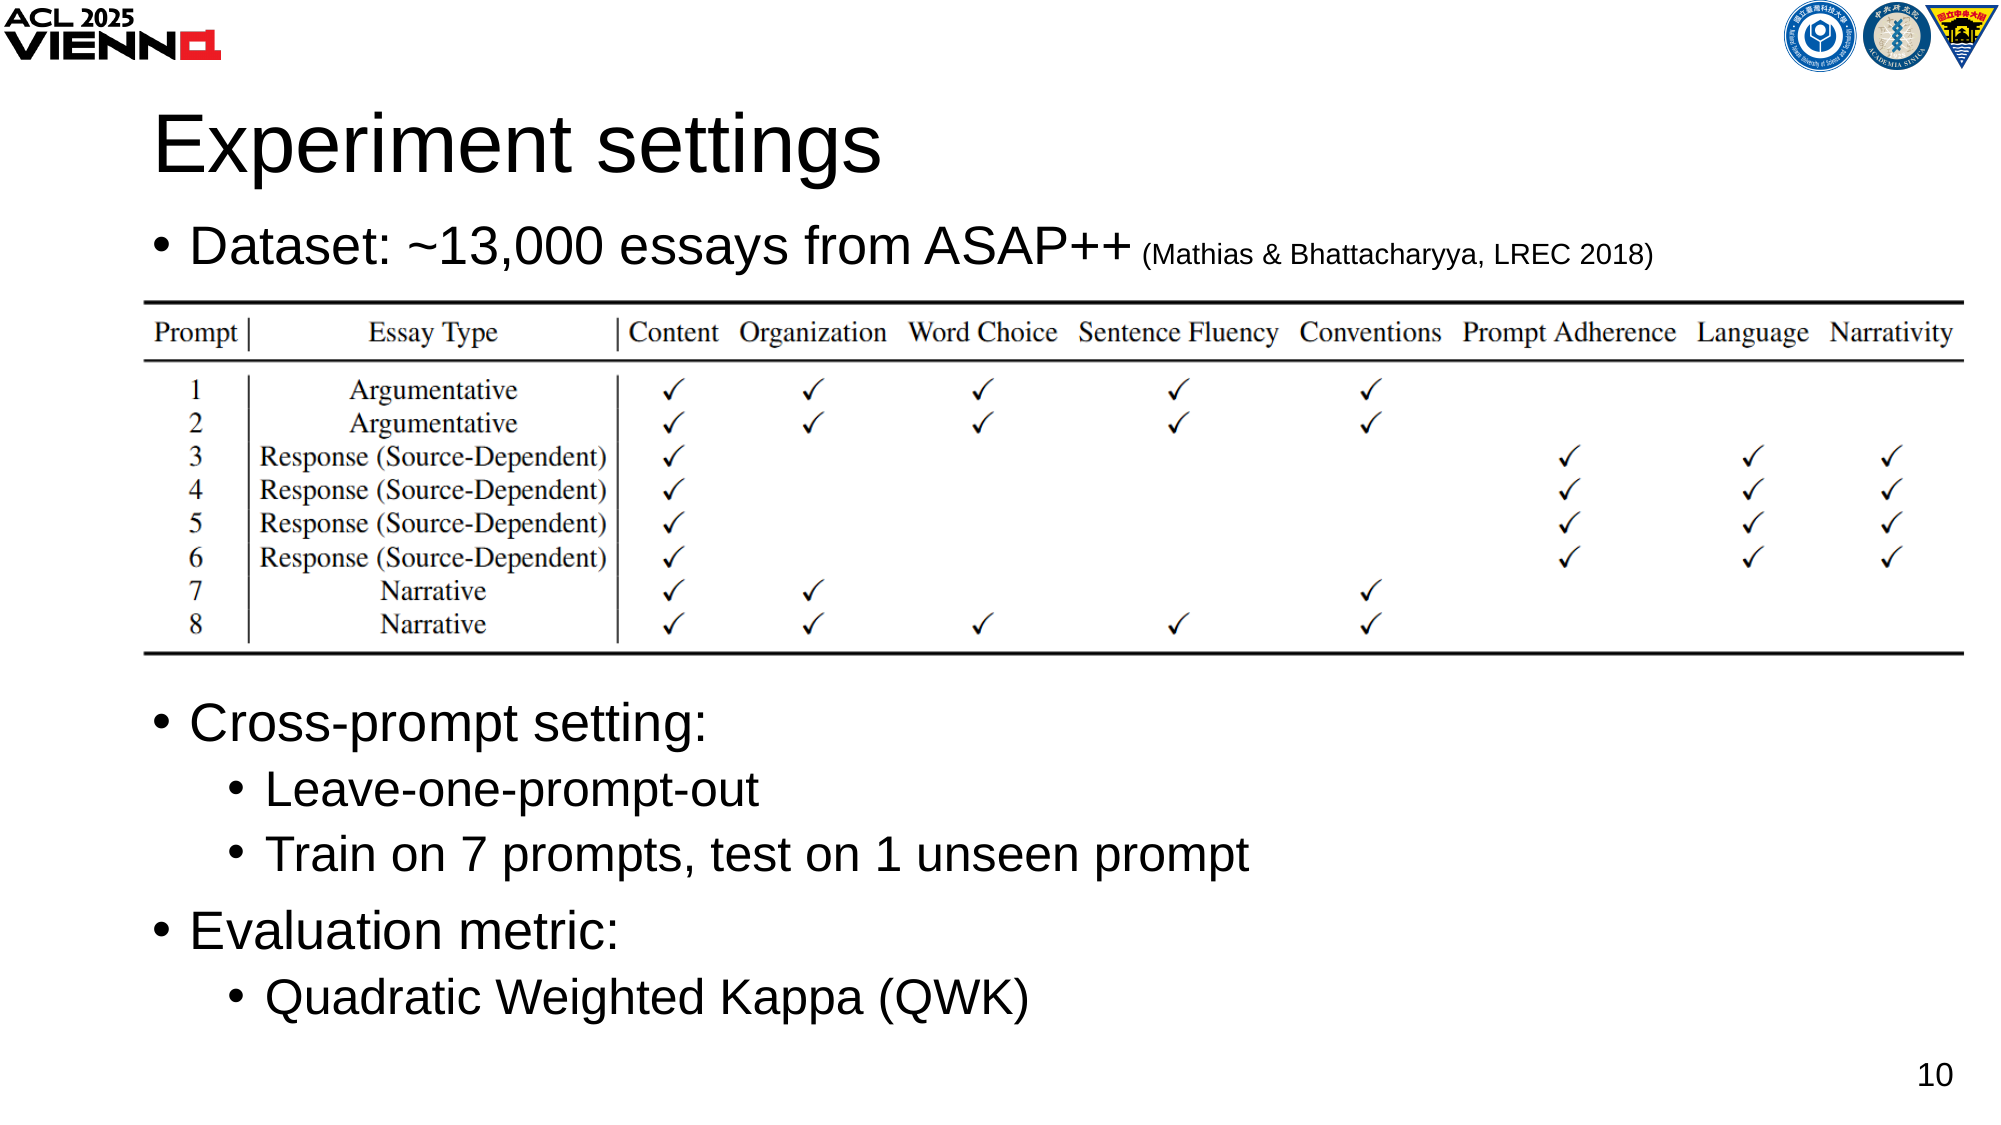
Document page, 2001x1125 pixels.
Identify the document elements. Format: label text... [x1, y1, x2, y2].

title Experiment settings [137, 89, 1863, 202]
picture [1863, 2, 1999, 70]
slide_number 10 [1518, 1042, 1969, 1103]
picture [126, 294, 1969, 664]
list Dataset: ~13,000 essays from ASAP++ (Mathias & Bhattacharyya, LREC 2018) Cross-prompt setting: Leave-one-prompt-out Train on 7 prompts, test on 1 unseen prompt Evaluation metric: Quadratic Weighted Kappa (QWK) [137, 664, 1863, 1090]
list Dataset: ~13,000 essays from ASAP++ (Mathias & Bhattacharyya, LREC 2018) Cross-prompt setting: Leave-one-prompt-out Train on 7 prompts, test on 1 unseen prompt Evaluation metric: Quadratic Weighted Kappa (QWK) [137, 210, 1863, 294]
picture [1782, 0, 1858, 74]
picture [4, 8, 221, 60]
